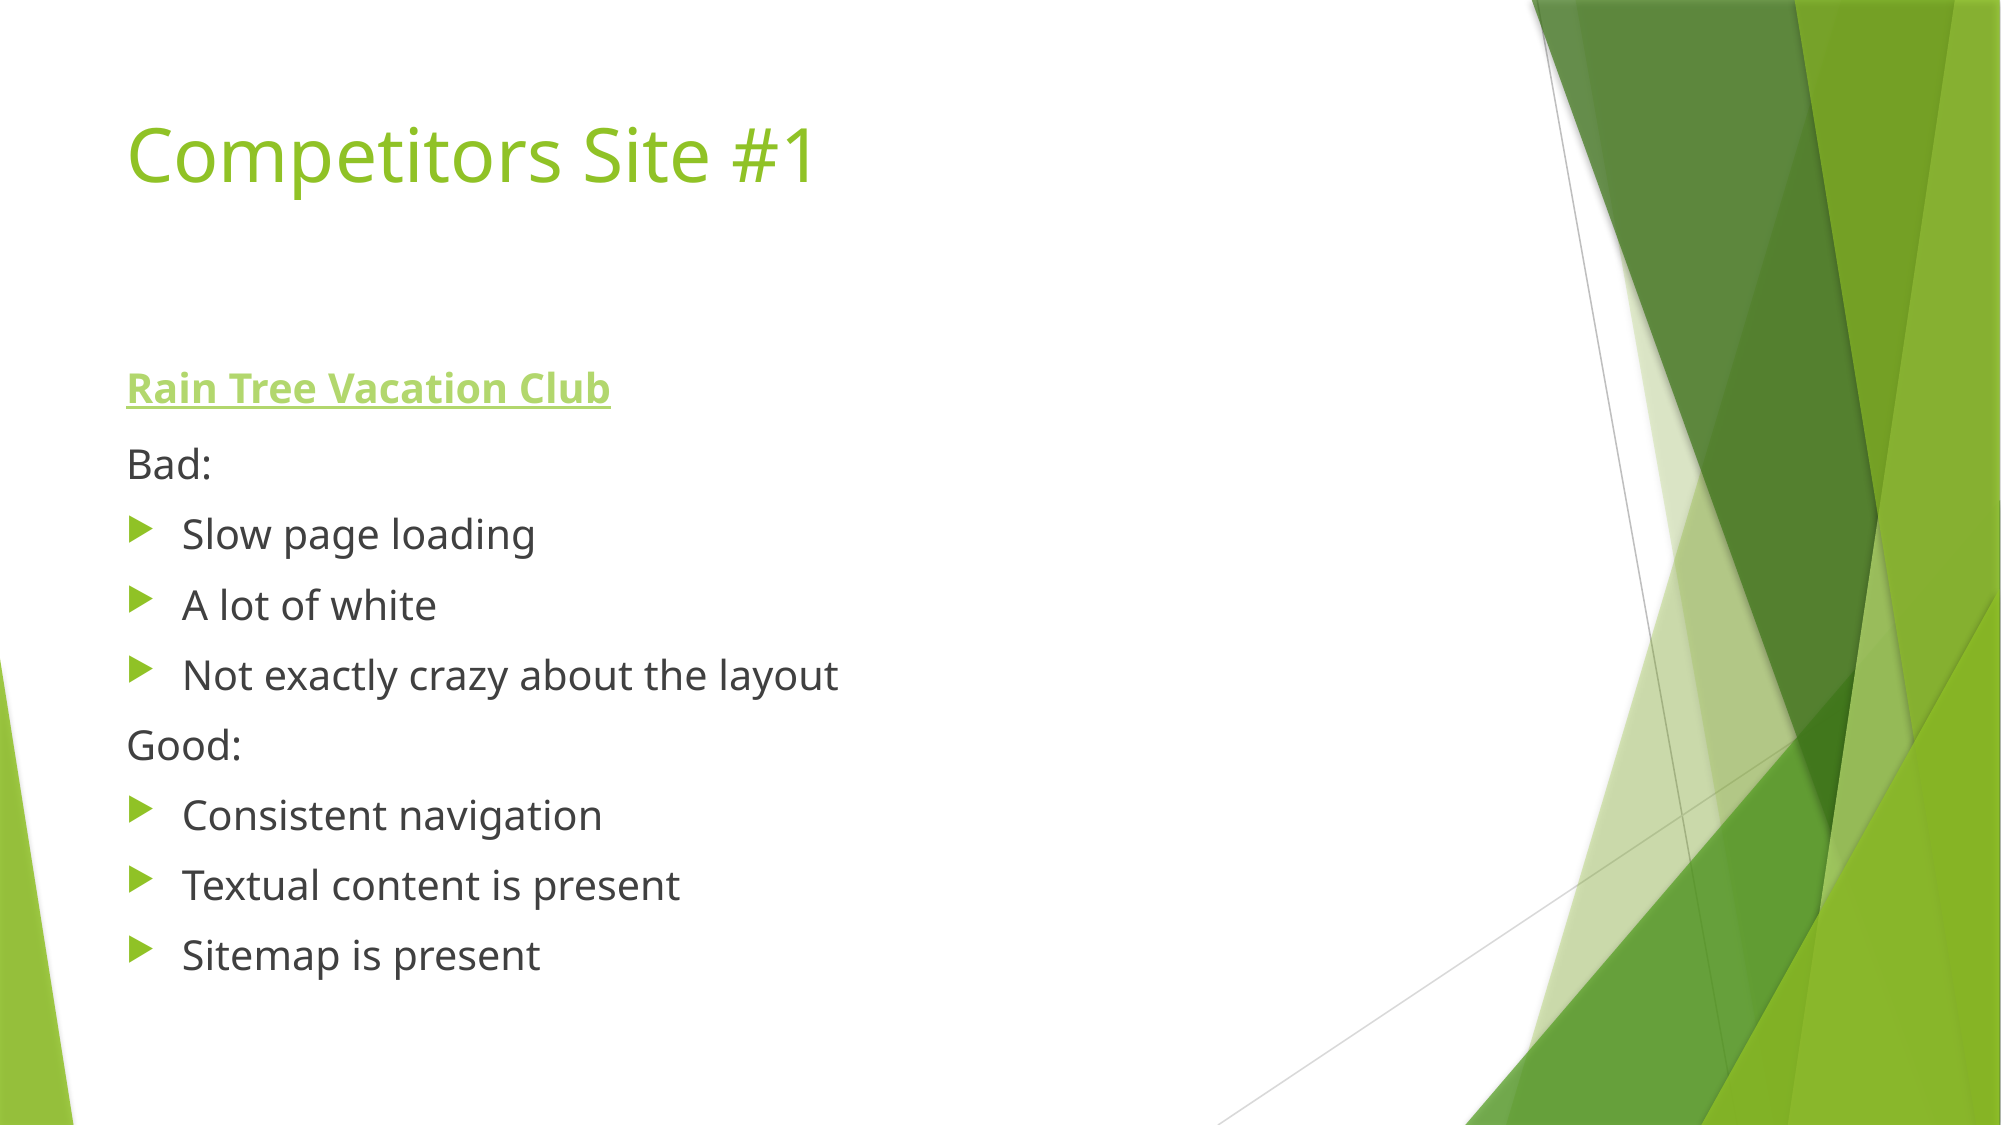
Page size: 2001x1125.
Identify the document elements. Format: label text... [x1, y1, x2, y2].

title Competitors Site #1 [111, 99, 1522, 317]
list Rain Tree Vacation Club Bad: Slow page loading A lot of white Not exactly crazy about the layout Good: Consistent navigation Textual content is present Sitemap is present [111, 354, 1522, 992]
